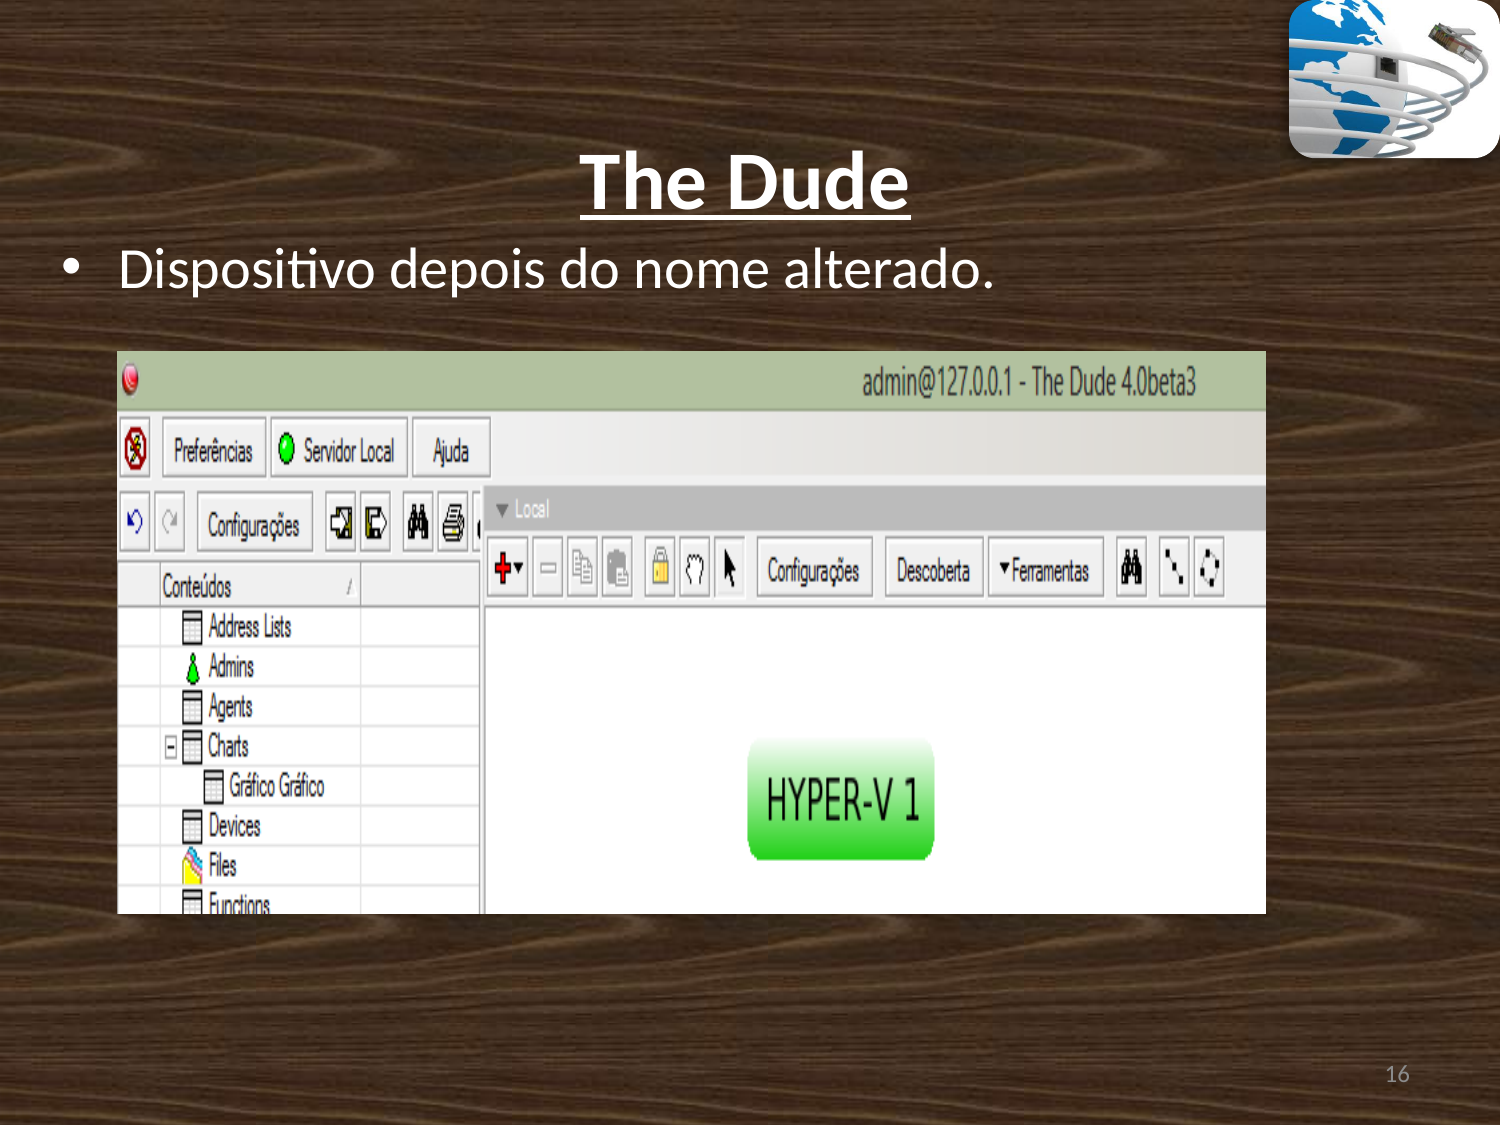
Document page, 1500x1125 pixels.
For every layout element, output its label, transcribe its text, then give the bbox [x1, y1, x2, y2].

slide_number 16 [1074, 1042, 1425, 1103]
picture [0, 0, 1500, 1125]
title The Dude [70, 82, 1421, 222]
list Dispositivo depois do nome alterado. [46, 222, 1454, 966]
